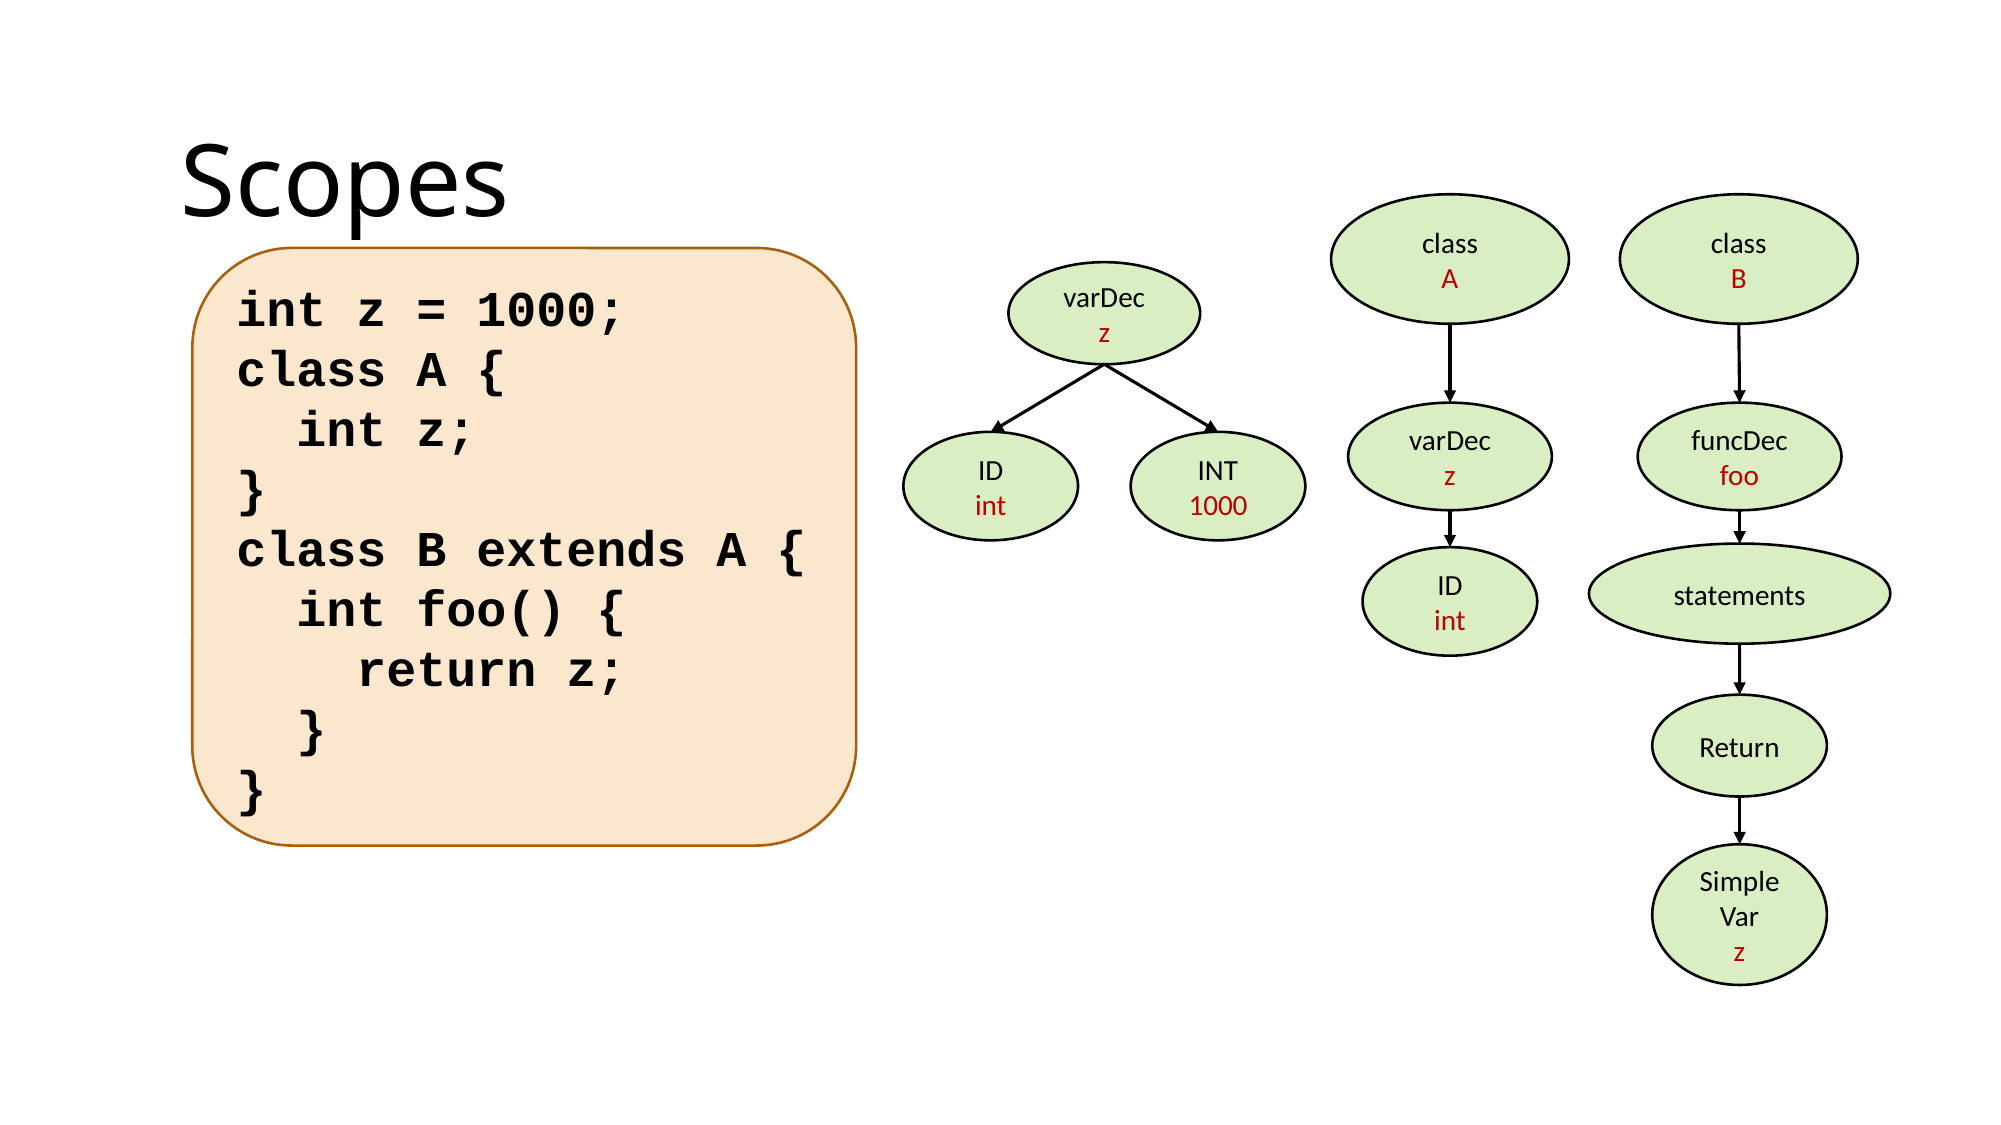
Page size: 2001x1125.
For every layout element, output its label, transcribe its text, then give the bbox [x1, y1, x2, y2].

text_box ID int [902, 430, 1080, 542]
text_box statements [1587, 542, 1892, 645]
text_box ID int [1361, 545, 1539, 657]
text_box Scopes [165, 109, 1829, 245]
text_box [1110, 363, 1219, 433]
text_box varDec z [1007, 260, 1202, 360]
text_box INT 1000 [1129, 430, 1307, 542]
text_box Return [1650, 693, 1829, 798]
text_box varDec z [1346, 401, 1554, 512]
text_box class B [1618, 192, 1860, 326]
text_box class A [1329, 192, 1571, 326]
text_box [990, 363, 1105, 433]
text_box Simple Var z [1650, 842, 1829, 987]
text_box int z = 1000; class A { int z; } class B extends A { int foo() { return z; } } [190, 246, 858, 847]
text_box funcDec foo [1636, 401, 1843, 512]
